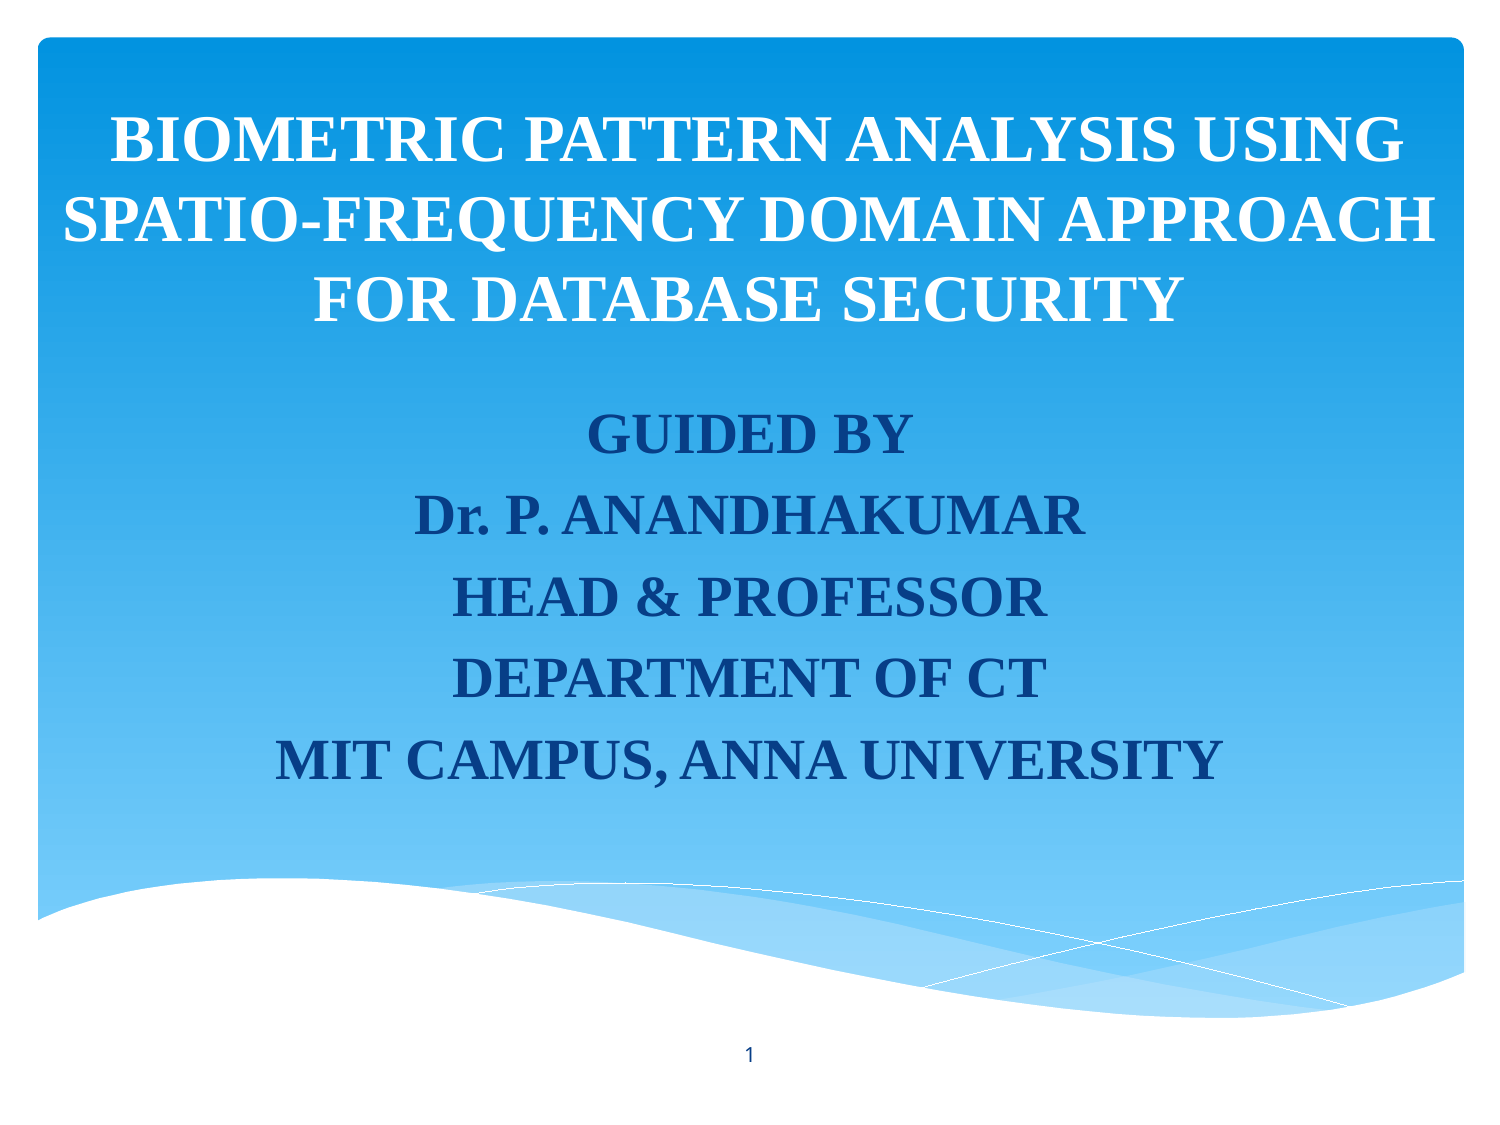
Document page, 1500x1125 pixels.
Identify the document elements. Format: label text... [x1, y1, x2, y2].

slide_number 1 [654, 1025, 846, 1086]
subtitle GUIDED BY Dr. P. ANANDHAKUMAR HEAD & PROFESSOR DEPARTMENT OF CT MIT CAMPUS, ANNA UNIVERSITY [24, 387, 1475, 1075]
title BIOMETRIC PATTERN ANALYSIS USING SPATIO-FREQUENCY DOMAIN APPROACH FOR DATABASE SECURITY [0, 54, 1500, 342]
